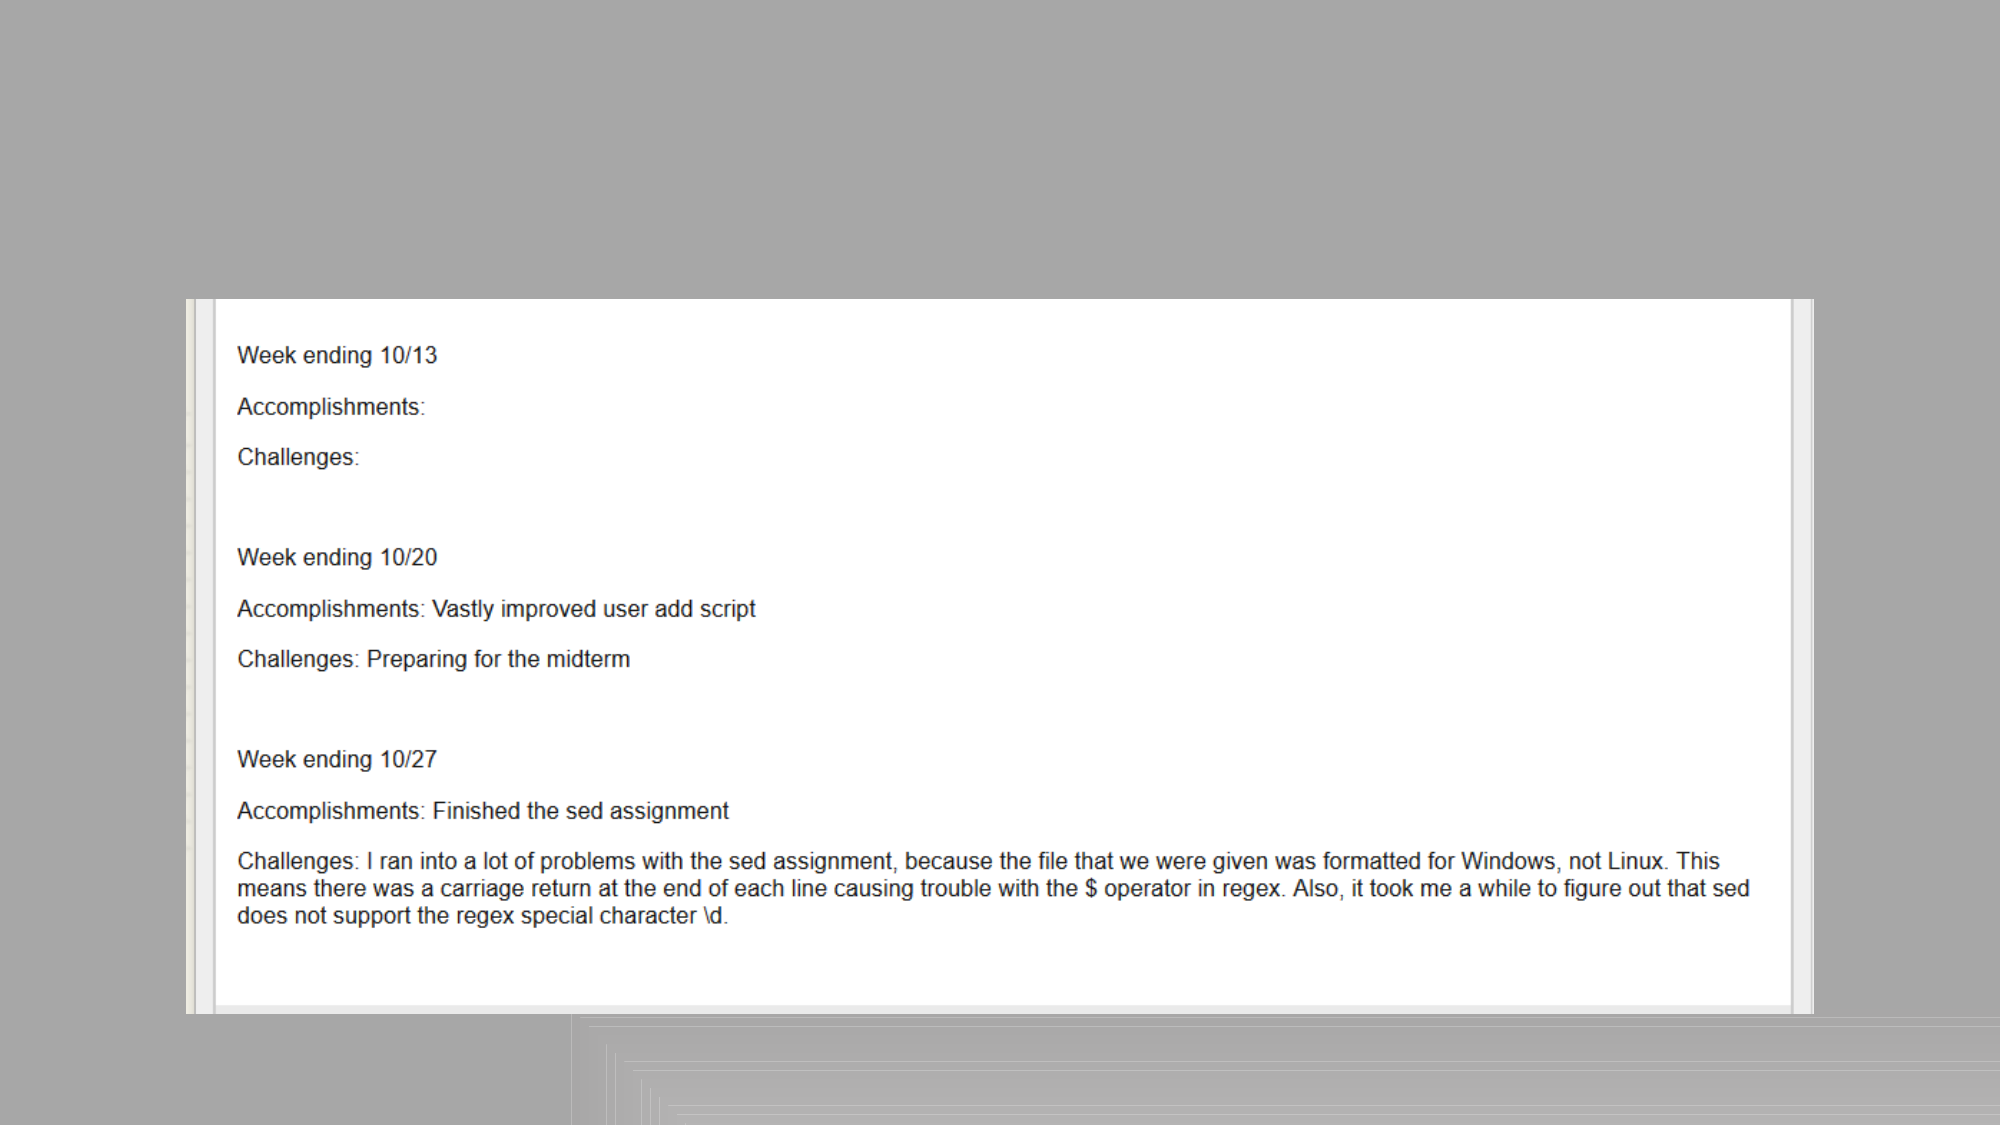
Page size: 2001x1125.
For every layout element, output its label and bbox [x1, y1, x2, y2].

list [186, 299, 1814, 1014]
